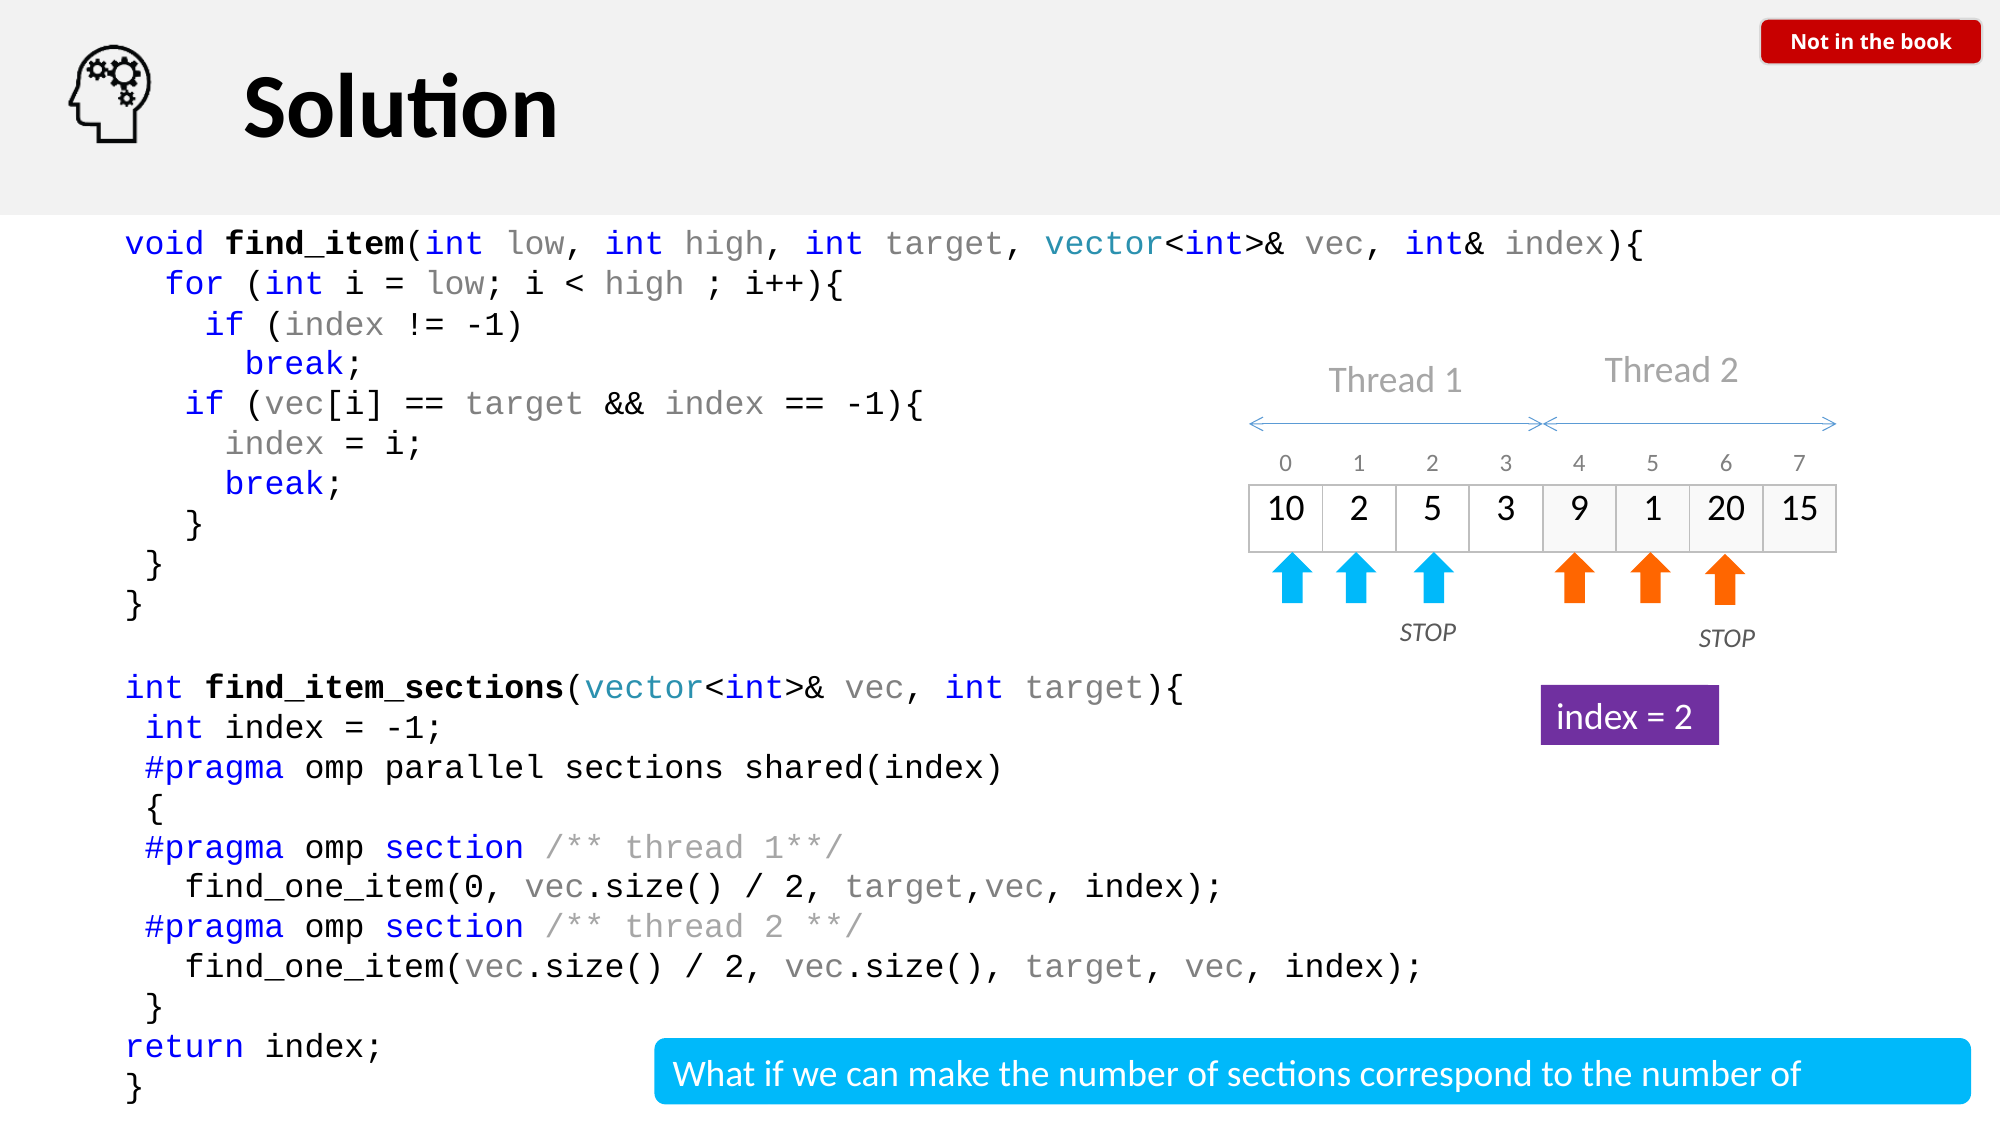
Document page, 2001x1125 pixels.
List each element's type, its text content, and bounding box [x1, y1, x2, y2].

table_header 7 [1763, 440, 1836, 484]
table_cell 10 [1250, 486, 1322, 551]
table_header 2 [1396, 440, 1469, 484]
table_header 4 [1543, 440, 1616, 484]
text_box index = 2 [1541, 684, 1709, 745]
text_box Not in the book [1759, 17, 1984, 66]
text_box [1411, 550, 1457, 605]
text_box [1627, 550, 1674, 605]
text_box Thread 2 [1589, 337, 1754, 398]
text_box STOP [1684, 612, 1771, 661]
text_box [1702, 552, 1748, 606]
text_box [1551, 550, 1598, 605]
table_cell 2 [1323, 486, 1395, 551]
table_cell 20 [1690, 486, 1762, 551]
text_box [1333, 550, 1380, 605]
table_header 0 [1249, 440, 1322, 484]
text_box Thread 1 [1313, 347, 1478, 407]
table_cell 9 [1544, 486, 1615, 551]
text_box void find_item(int low, int high, int target, vector<int>& vec, int& index){ for (int i = low; i < high ; i++){ if (index != -1) break; if (vec[i] == target && index == -1){ index = i; break; } } } [109, 214, 1837, 629]
table_header 3 [1469, 440, 1543, 484]
title Solution [0, 0, 2000, 215]
table_cell 5 [1397, 486, 1468, 551]
table_header 1 [1322, 440, 1396, 484]
table_header 6 [1689, 440, 1763, 484]
table_header 5 [1616, 440, 1689, 484]
table_cell 3 [1470, 486, 1542, 551]
text_box [1269, 550, 1316, 605]
table_cell 15 [1764, 486, 1835, 551]
text_box int find_item_sections(vector<int>& vec, int target){ int index = -1; #pragma omp parallel sections shared(index) { #pragma omp section /** thread 1**/ find_one_item(0, vec.size() / 2, target,vec, index); #pragma omp section /** thread 2 **/ find_one_item(vec.size() / 2, vec.size(), target, vec, index); } return index; } [109, 657, 1574, 1112]
text_box What if we can make the number of sections correspond to the number of threads ? [654, 1038, 1972, 1105]
picture [32, 17, 187, 171]
text_box STOP [1385, 606, 1472, 654]
table_cell 1 [1617, 486, 1689, 551]
text_box index = -1 [1709, 685, 1720, 745]
